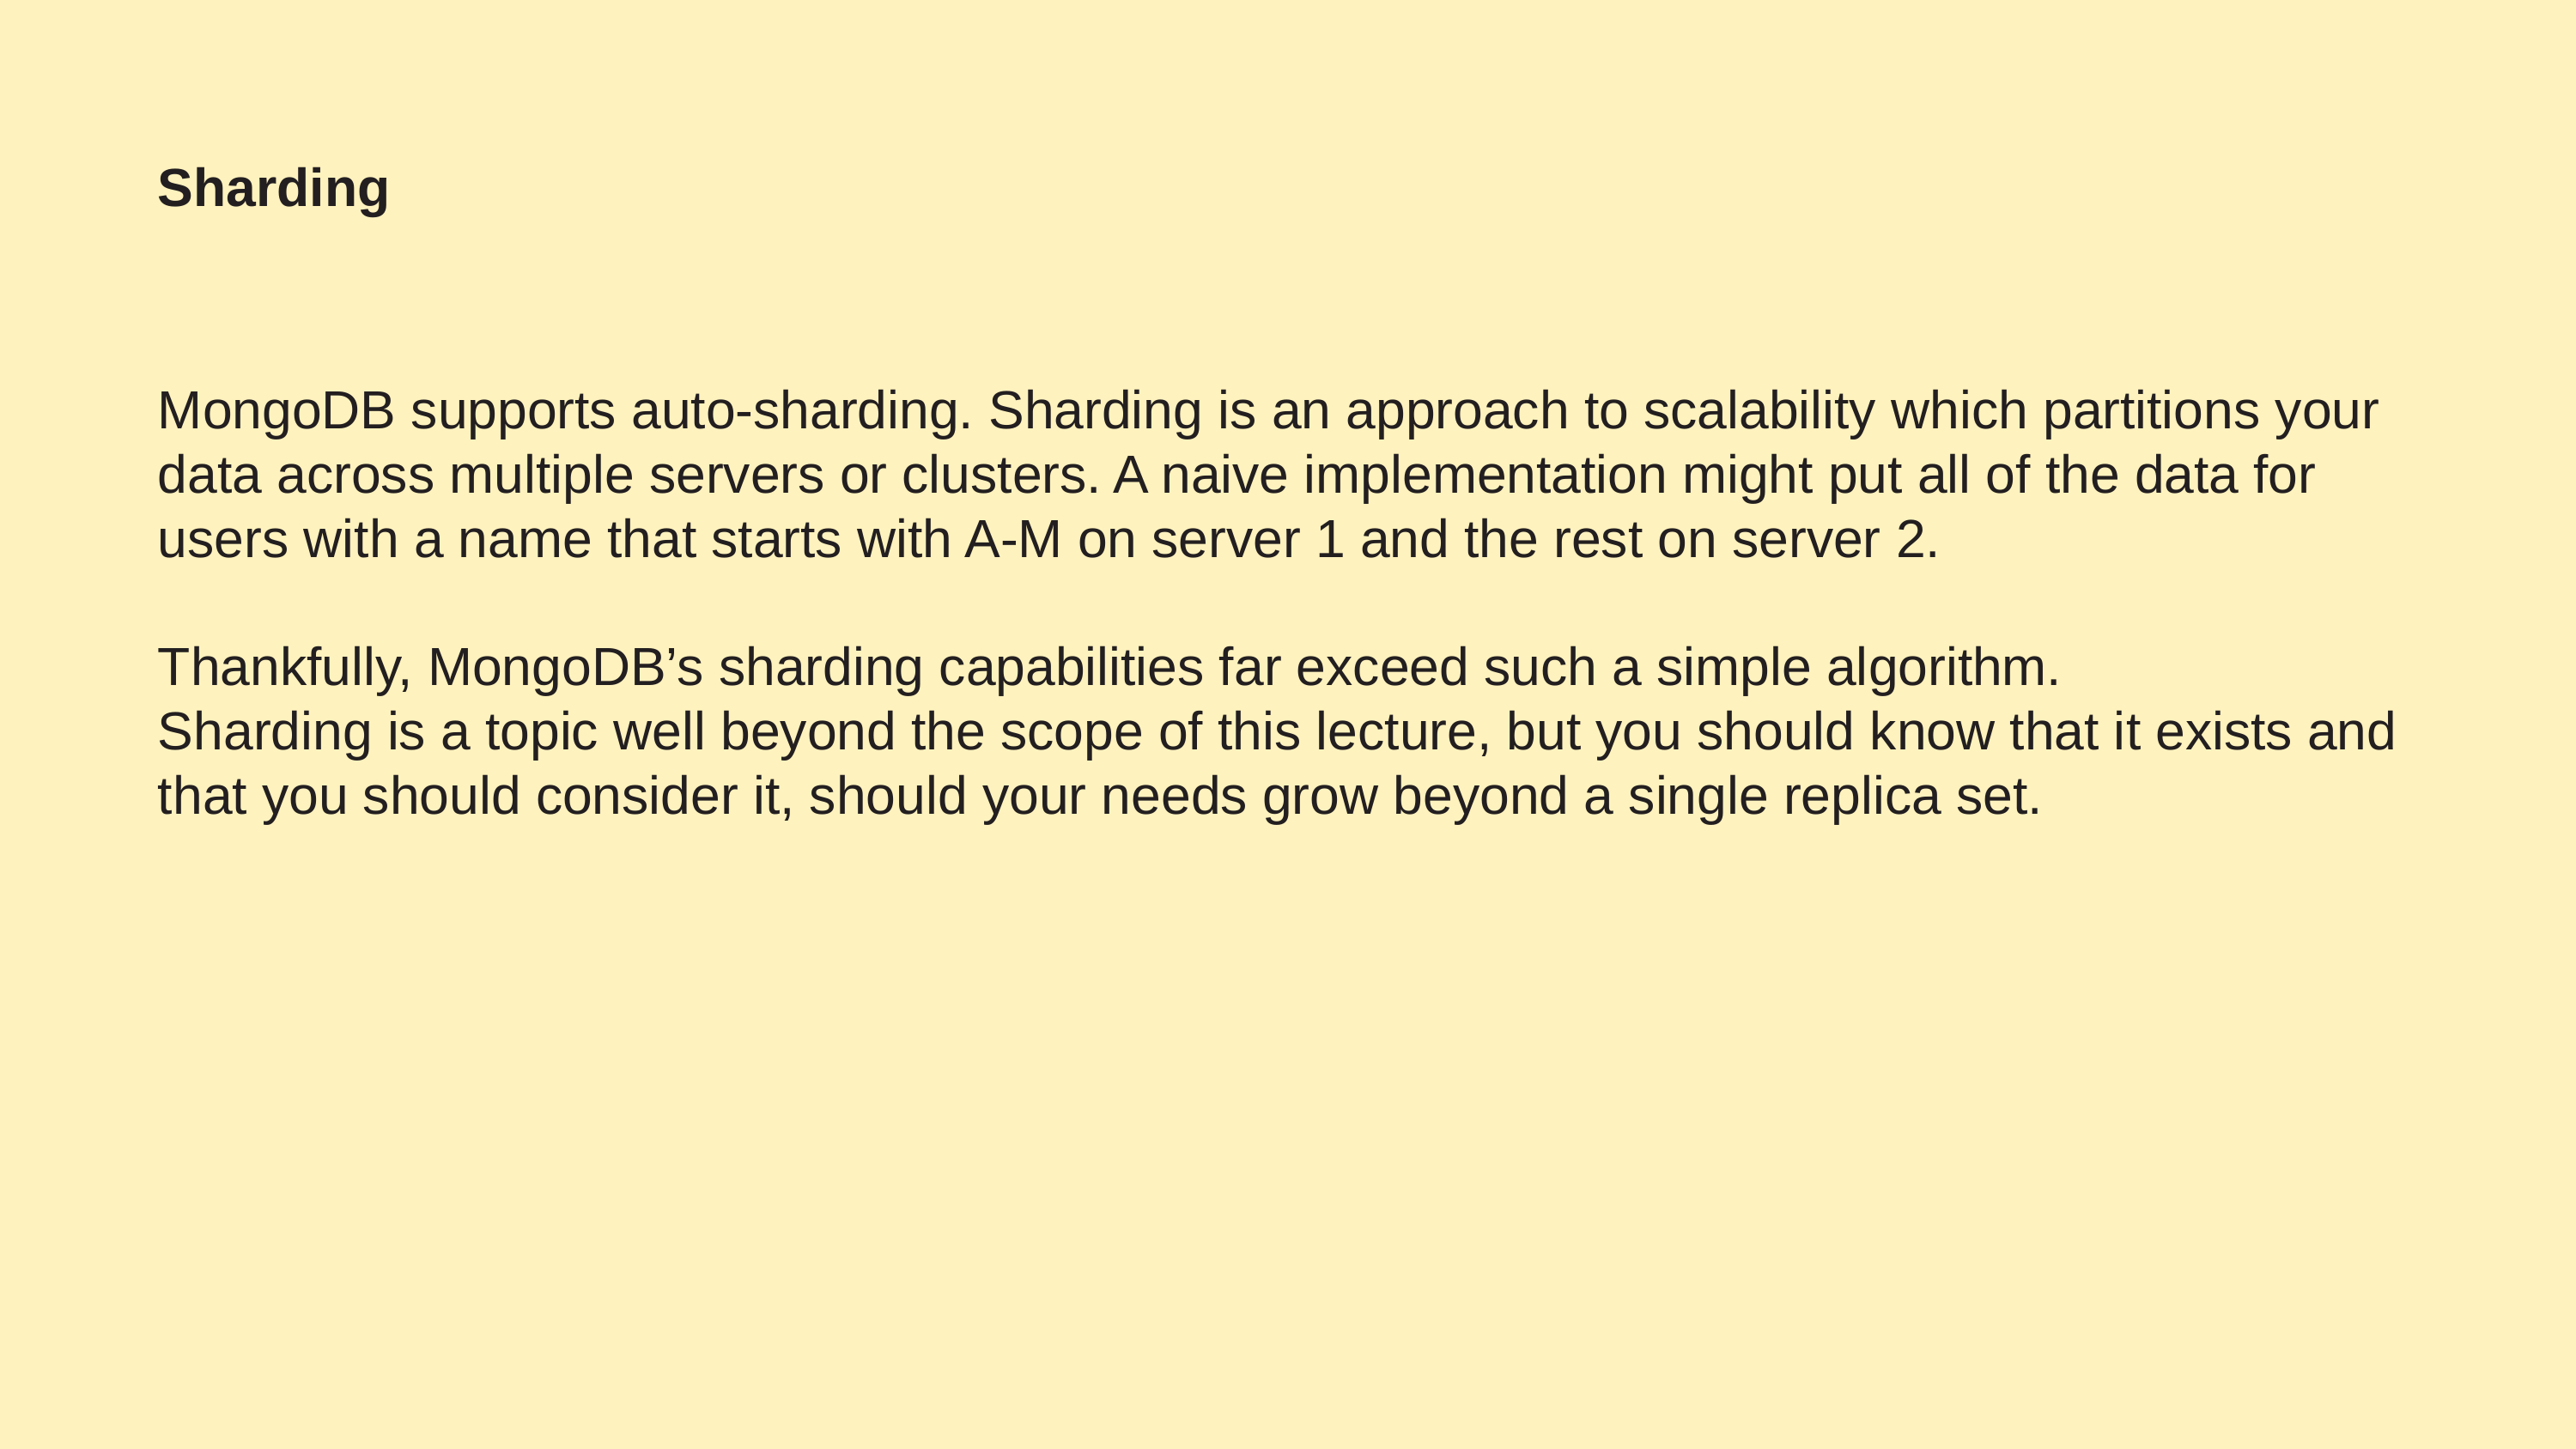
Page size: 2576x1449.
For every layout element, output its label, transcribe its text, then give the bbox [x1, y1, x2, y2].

subtitle MongoDB supports auto-sharding. Sharding is an approach to scalability which partitions your data across multiple servers or clusters. A naive implementation might put all of the data for users with a name that starts with A-M on server 1 and the rest on server 2. Thankfully, MongoDB’s sharding capabilities far exceed such a simple algorithm. Sharding is a topic well beyond the scope of this lecture, but you should know that it exists and that you should consider it, should your needs grow beyond a single replica set. [144, 304, 2443, 1222]
title Sharding [144, 144, 2443, 225]
